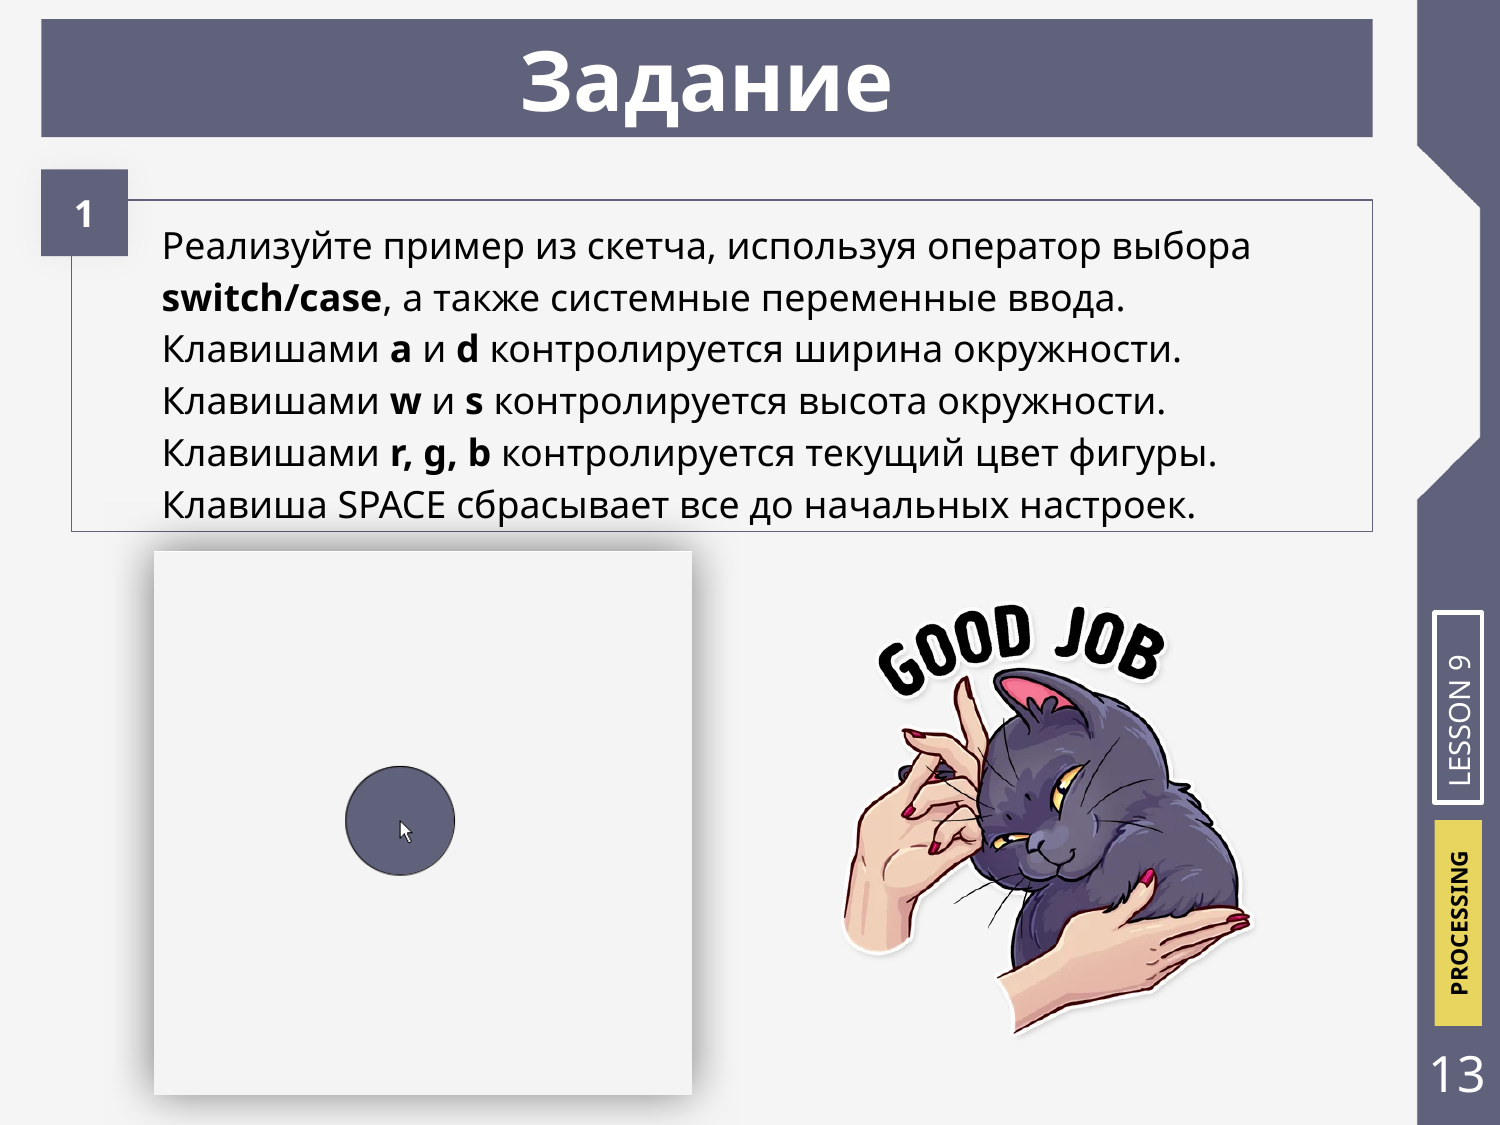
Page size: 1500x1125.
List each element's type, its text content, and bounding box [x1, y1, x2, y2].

text_box 1 [41, 169, 128, 257]
slide_number ‹#› [1401, 1029, 1500, 1125]
list LESSON 9 [1432, 610, 1484, 805]
title Задание [41, 19, 1373, 138]
picture [0, 0, 1500, 1125]
text_box Реализуйте пример из скетча, используя оператор выбора switch/case, а также системные переменные ввода. Клавишами a и d контролируется ширина окружности. Клавишами w и s контролируется высота окружности. Клавишами r, g, b контролируется текущий цвет фигуры. Клавиша SPACE сбрасывает все до начальных настроек. [71, 200, 1373, 532]
